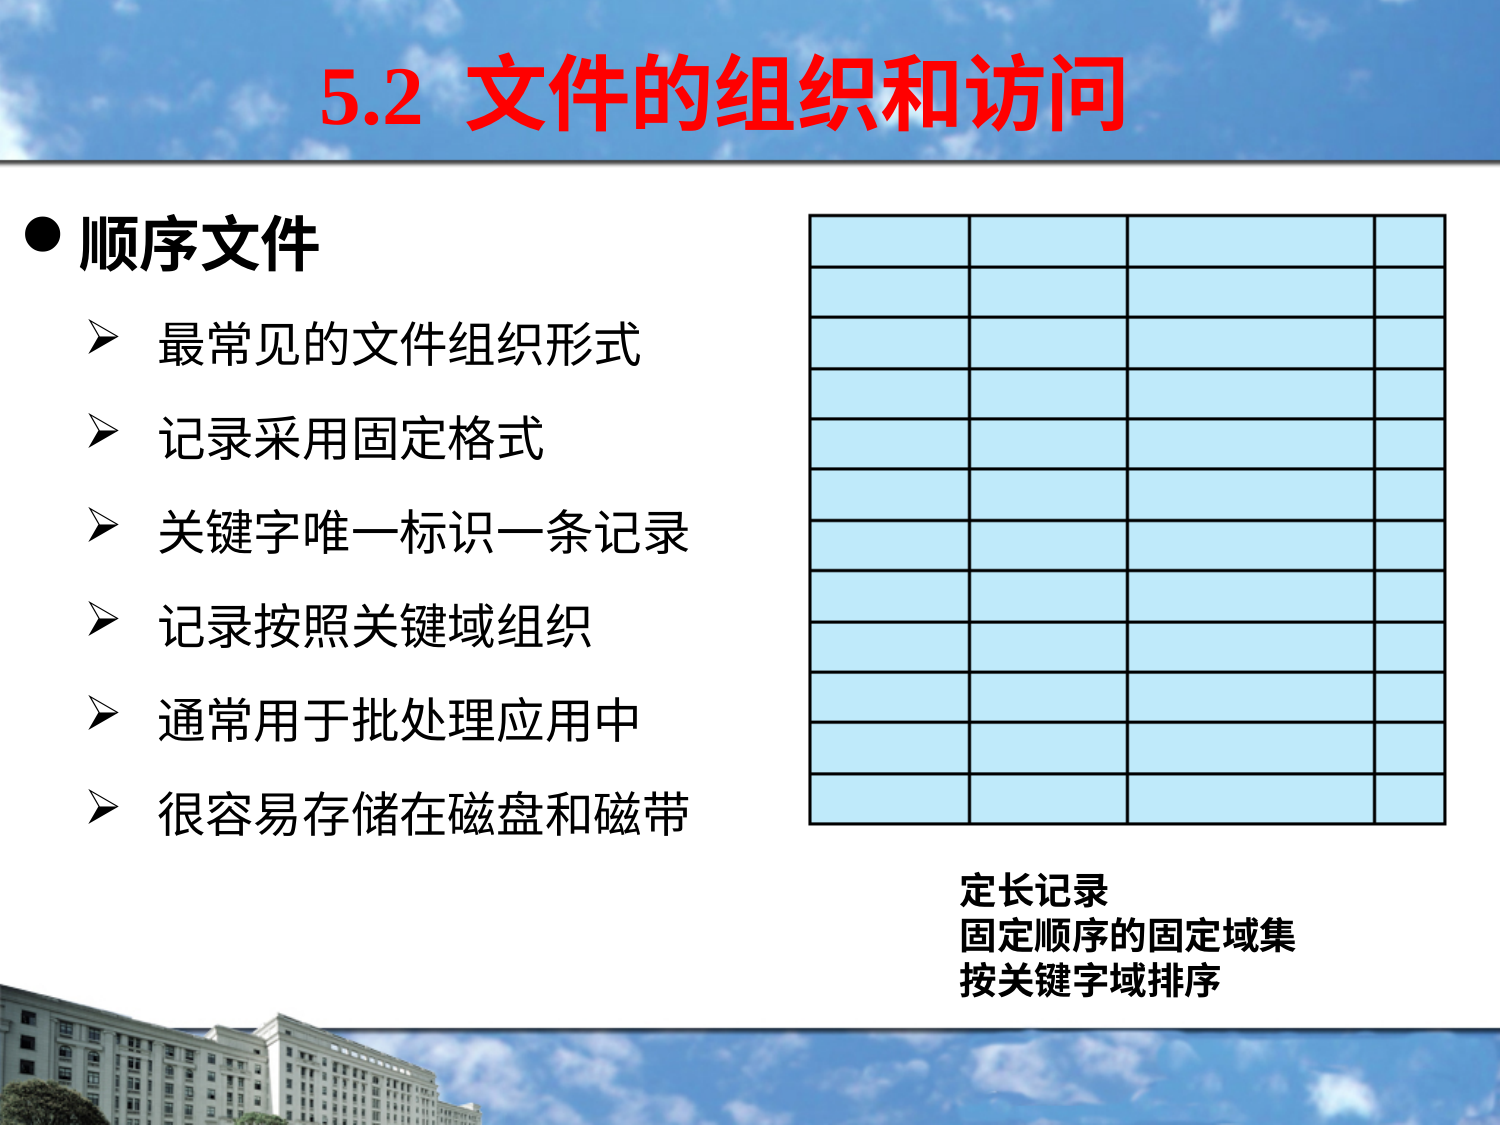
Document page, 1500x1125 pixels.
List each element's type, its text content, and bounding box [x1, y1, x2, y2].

picture [0, 0, 1500, 1125]
text_box 定长记录 固定顺序的固定域集 按关键字域排序 [944, 859, 1347, 1010]
title 5.2 文件的组织和访问 [137, 44, 1313, 138]
text_box 顺序文件 最常见的文件组织形式 记录采用固定格式 关键字唯一标识一条记录 记录按照关键域组织 通常用于批处理应用中 很容易存储在磁盘和磁带 [5, 165, 798, 851]
